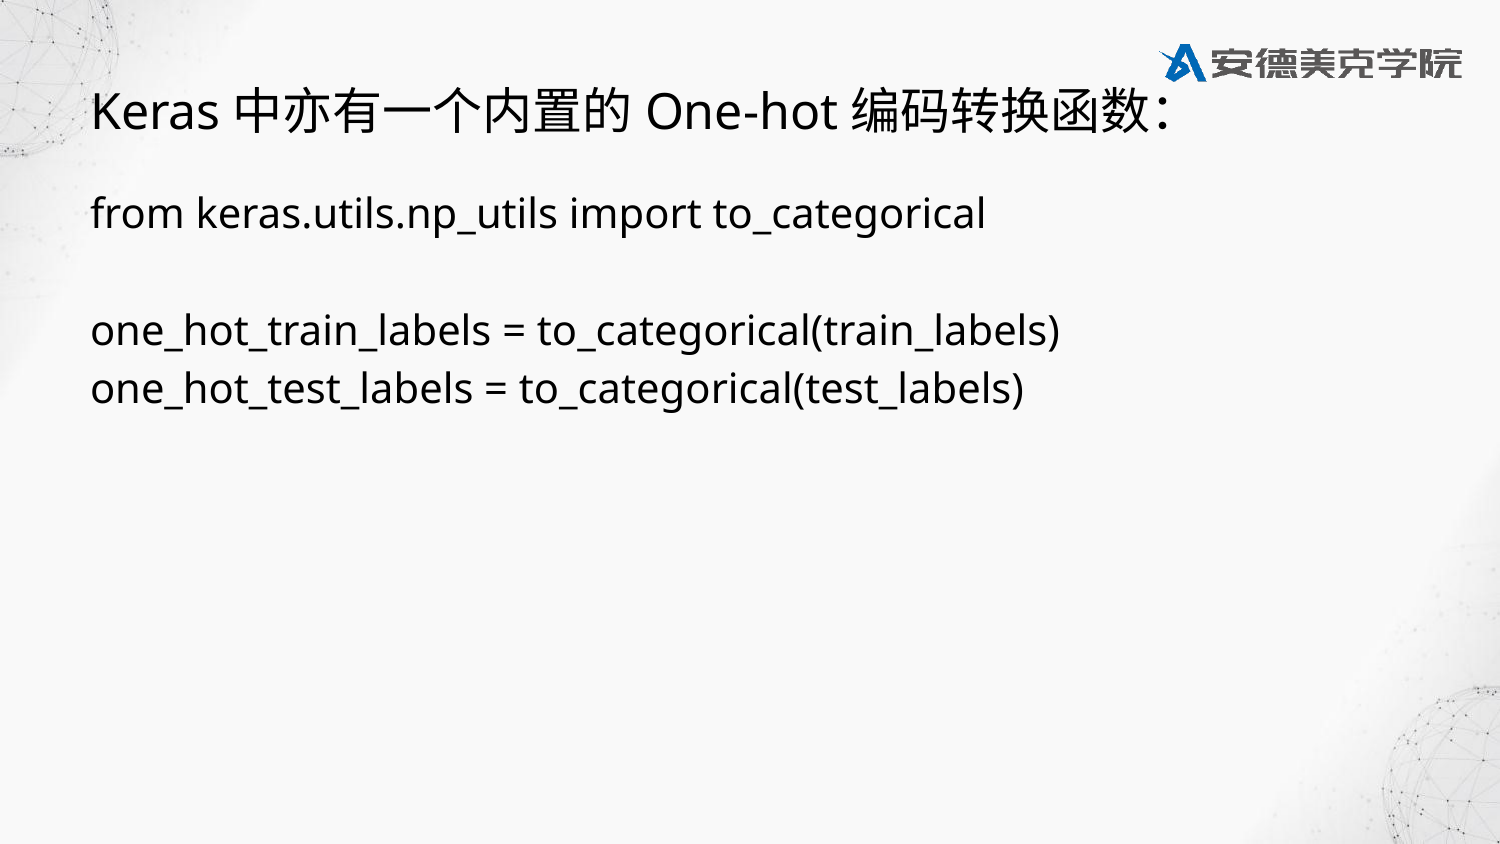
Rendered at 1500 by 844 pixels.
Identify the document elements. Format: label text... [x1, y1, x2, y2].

picture [0, 0, 1500, 844]
title Keras中亦有一个内置的One-hot编码转换函数： [75, 66, 1425, 152]
list from keras.utils.np_utils import to_categorical one_hot_train_labels = to_categorical(train_labels) one_hot_test_labels = to_categorical(test_labels) [75, 179, 1425, 754]
